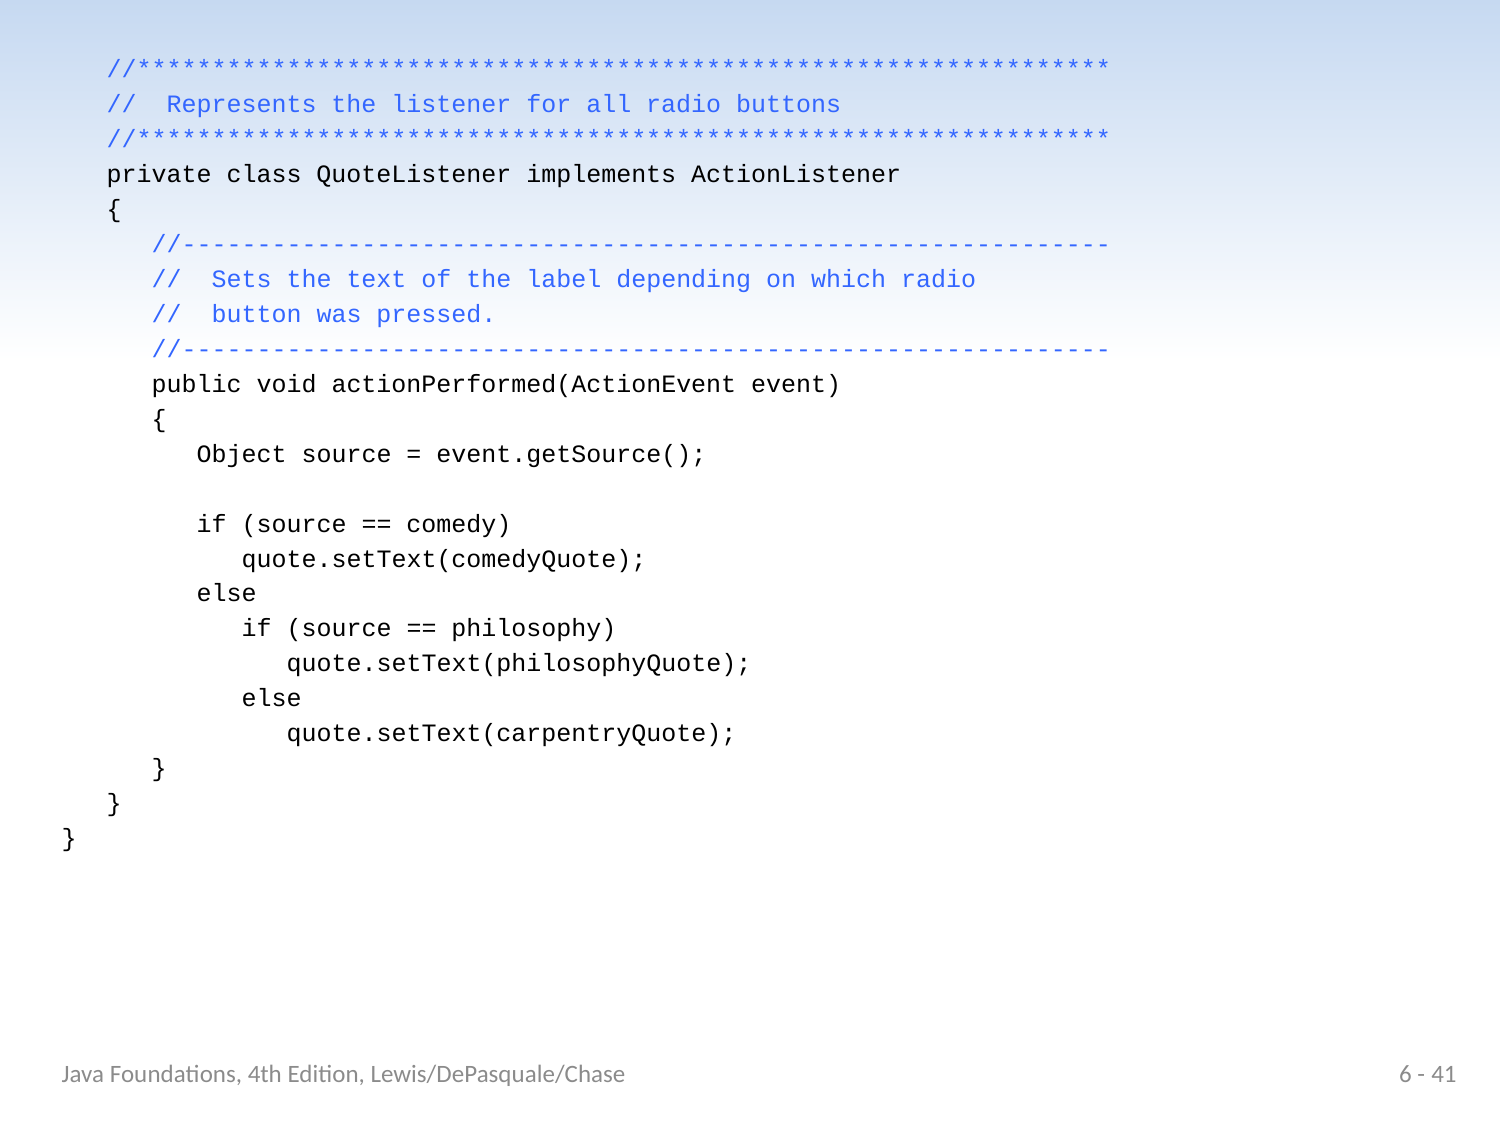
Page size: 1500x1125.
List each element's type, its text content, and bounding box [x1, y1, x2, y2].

list //***************************************************************** // Represents the listener for all radio buttons //***************************************************************** private class QuoteListener implements ActionListener { //-------------------------------------------------------------- // Sets the text of the label depending on which radio // button was pressed. //-------------------------------------------------------------- public void actionPerformed(ActionEvent event) { Object source = event.getSource(); if (source == comedy) quote.setText(comedyQuote); else if (source == philosophy) quote.setText(philosophyQuote); else quote.setText(carpentryQuote); } } } [46, 45, 1473, 1043]
footer Java Foundations, 4th Edition, Lewis/DePasquale/Chase [46, 1042, 1122, 1103]
slide_number 6 - 41 [1122, 1042, 1472, 1103]
